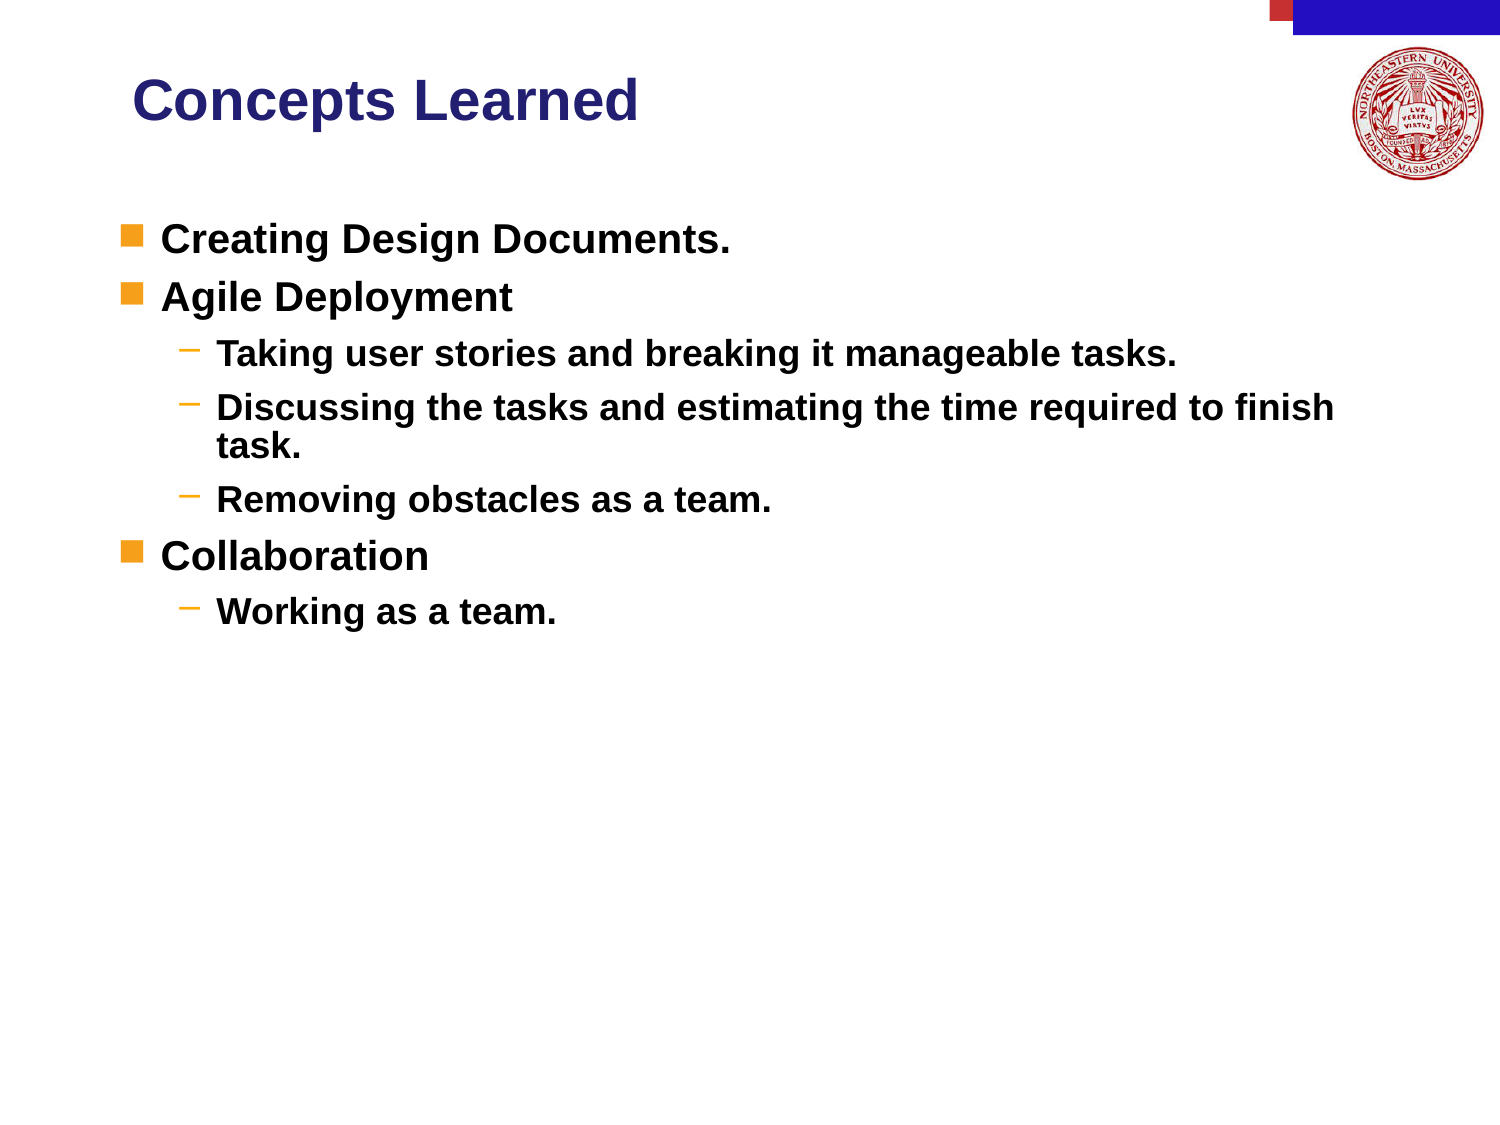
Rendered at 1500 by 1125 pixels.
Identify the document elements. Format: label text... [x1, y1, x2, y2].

picture [1350, 45, 1485, 181]
list Creating Design Documents. Agile Deployment Taking user stories and breaking it manageable tasks. Discussing the tasks and estimating the time required to finish task. Removing obstacles as a team. Collaboration Working as a team. [108, 212, 1371, 1002]
title Concepts Learned [116, 62, 1293, 151]
